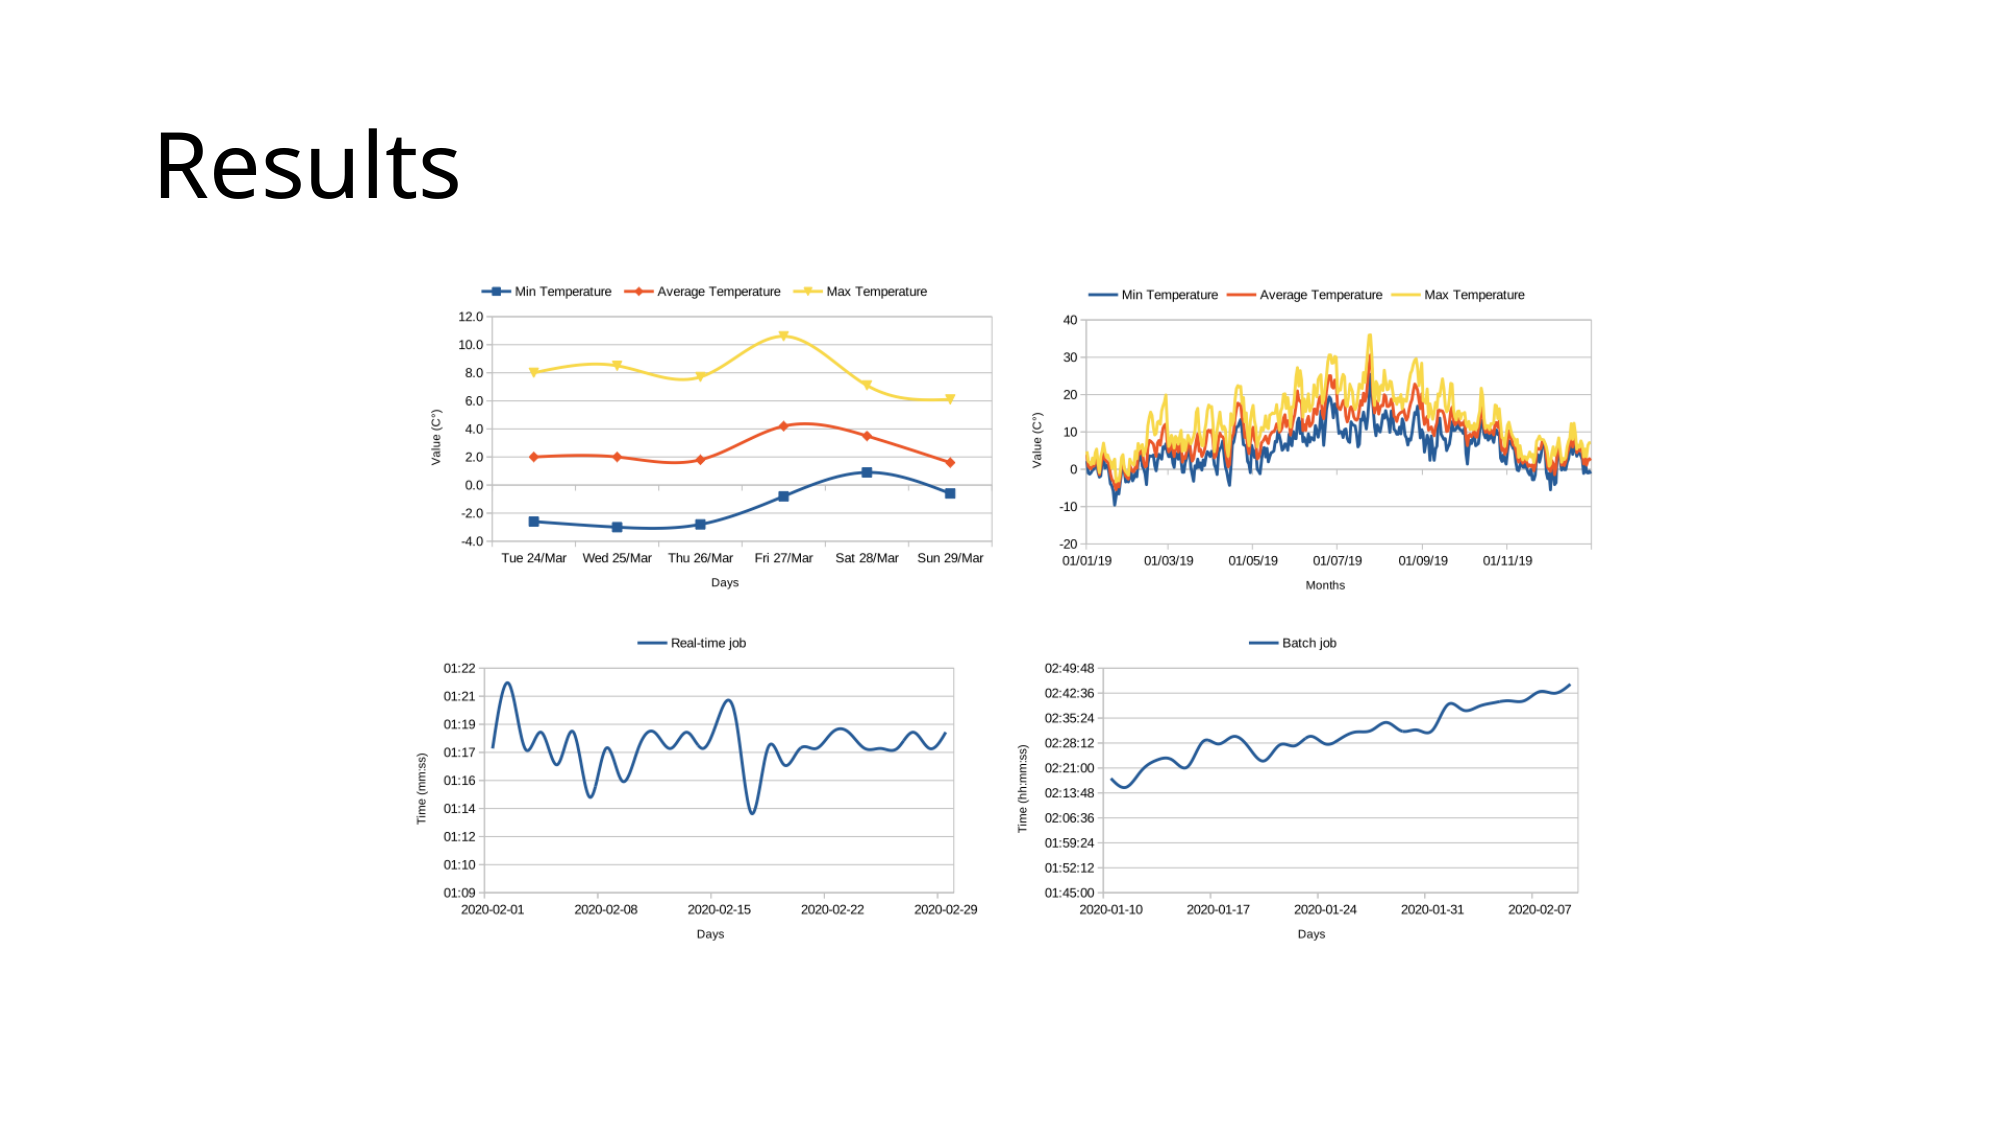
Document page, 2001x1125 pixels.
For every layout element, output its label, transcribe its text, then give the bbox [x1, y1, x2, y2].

title Results [137, 59, 1863, 278]
picture [378, 625, 1622, 949]
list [378, 277, 1622, 601]
